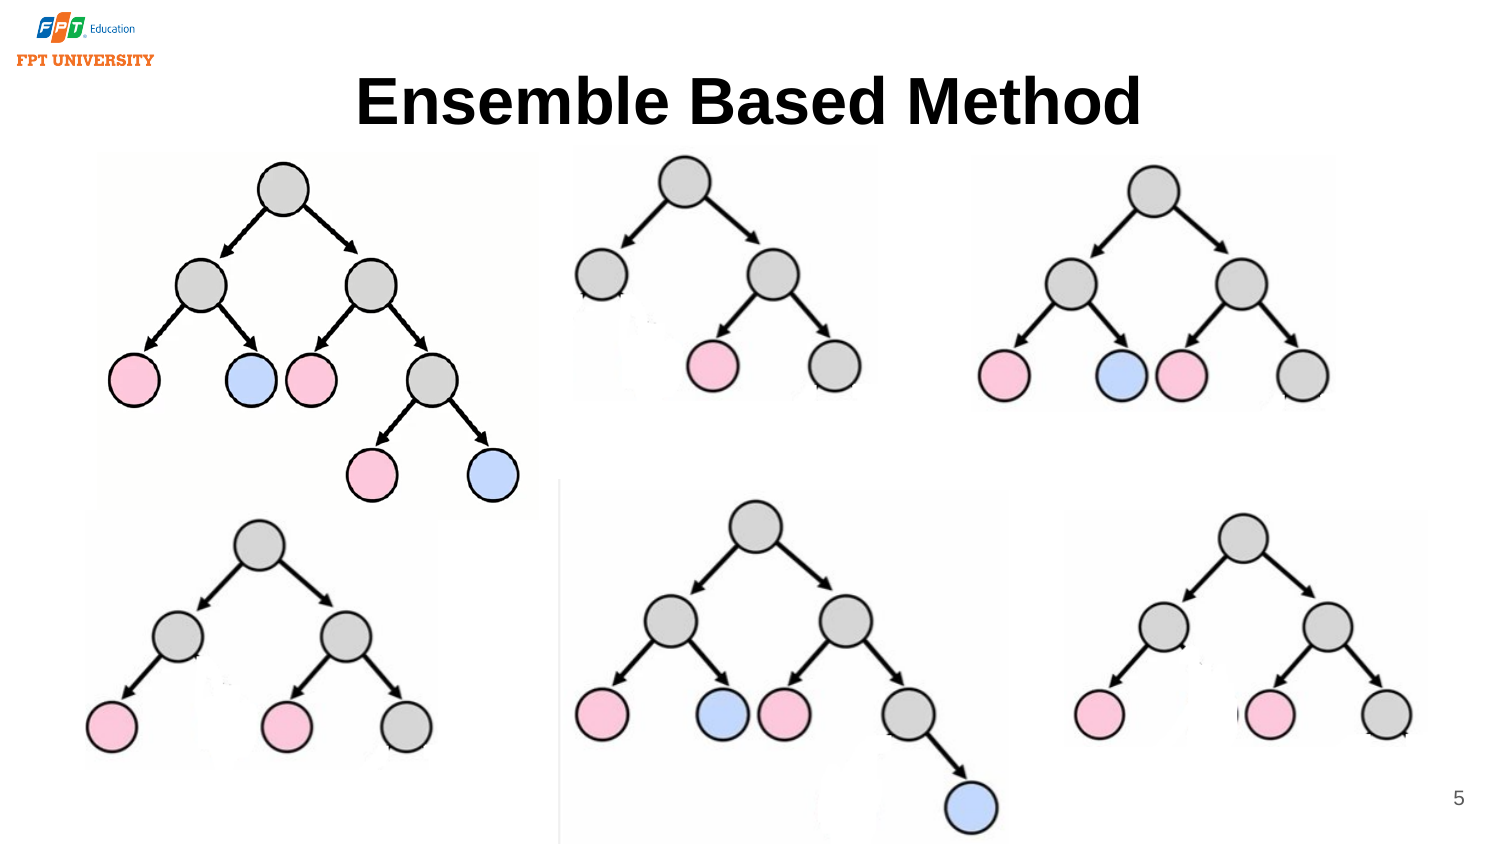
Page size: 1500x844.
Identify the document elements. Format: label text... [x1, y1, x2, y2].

picture [558, 479, 1010, 844]
picture [84, 151, 540, 770]
title Ensemble Based Method [51, 30, 1449, 125]
picture [971, 151, 1336, 412]
picture [1063, 510, 1428, 748]
picture [573, 140, 878, 402]
slide_number 5 [1389, 764, 1480, 830]
picture [11, 1, 160, 77]
